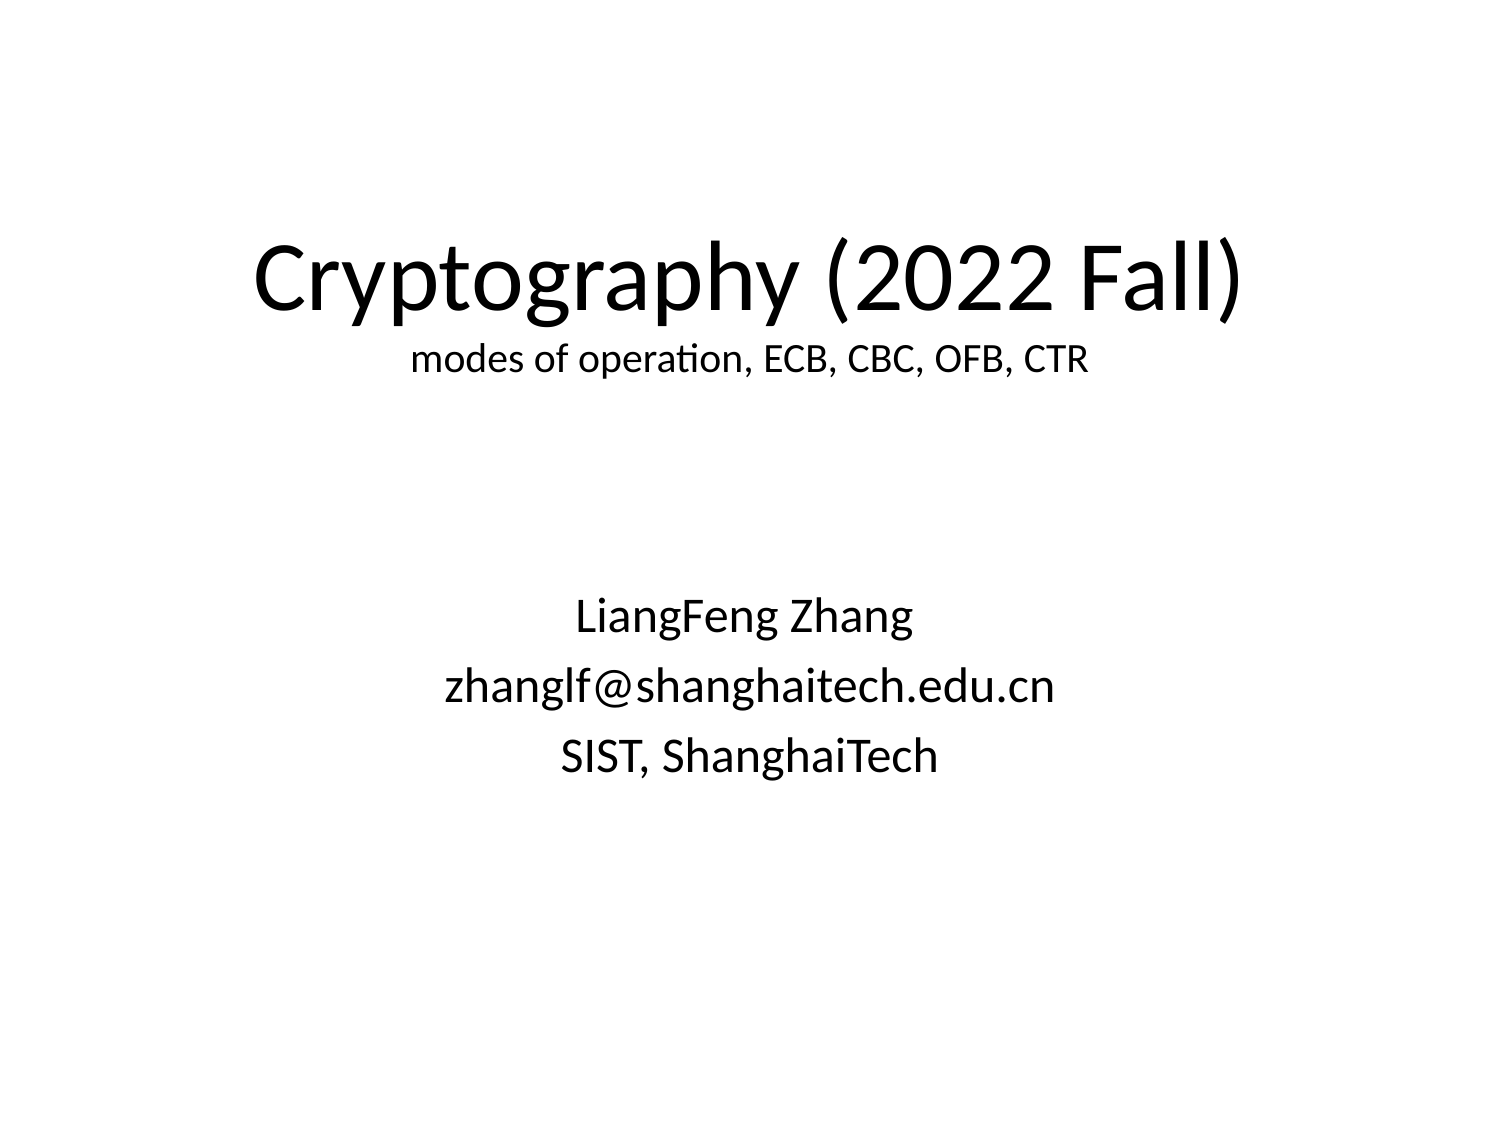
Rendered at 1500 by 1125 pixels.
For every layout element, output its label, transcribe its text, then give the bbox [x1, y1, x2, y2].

subtitle LiangFeng Zhang zhanglf@shanghaitech.edu.cn SIST, ShanghaiTech [0, 575, 1500, 788]
title Cryptography (2022 Fall) modes of operation, ECB, CBC, OFB, CTR [0, 174, 1500, 417]
